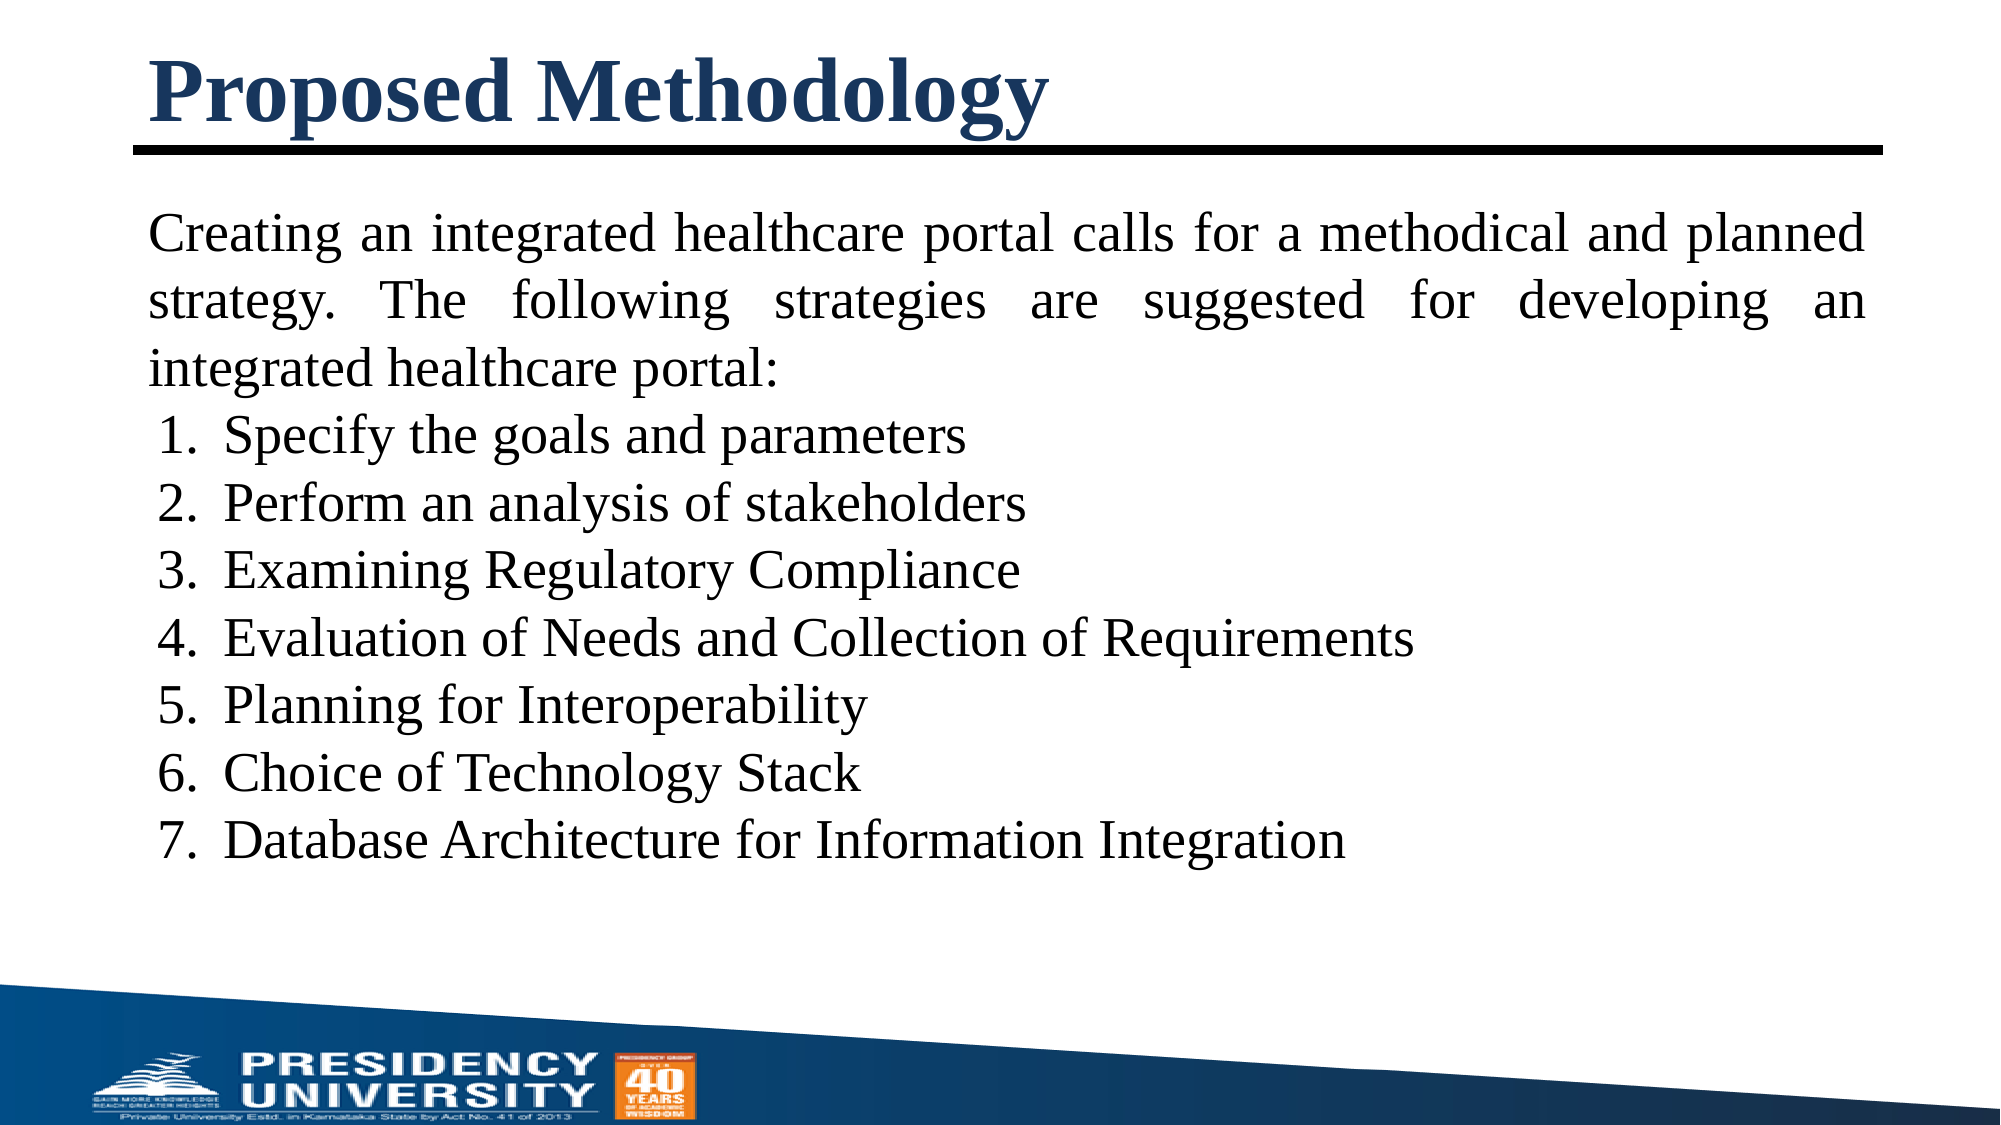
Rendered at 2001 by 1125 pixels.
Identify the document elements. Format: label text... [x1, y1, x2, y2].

picture [0, 982, 2000, 1125]
list Creating an integrated healthcare portal calls for a methodical and planned strategy. The following strategies are suggested for developing an integrated healthcare portal: Specify the goals and parameters Perform an analysis of stakeholders Examining Regulatory Compliance Evaluation of Needs and Collection of Requirements Planning for Interoperability Choice of Technology Stack Database Architecture for Information Integration [133, 187, 1884, 1000]
title Proposed Methodology [133, 45, 1884, 125]
